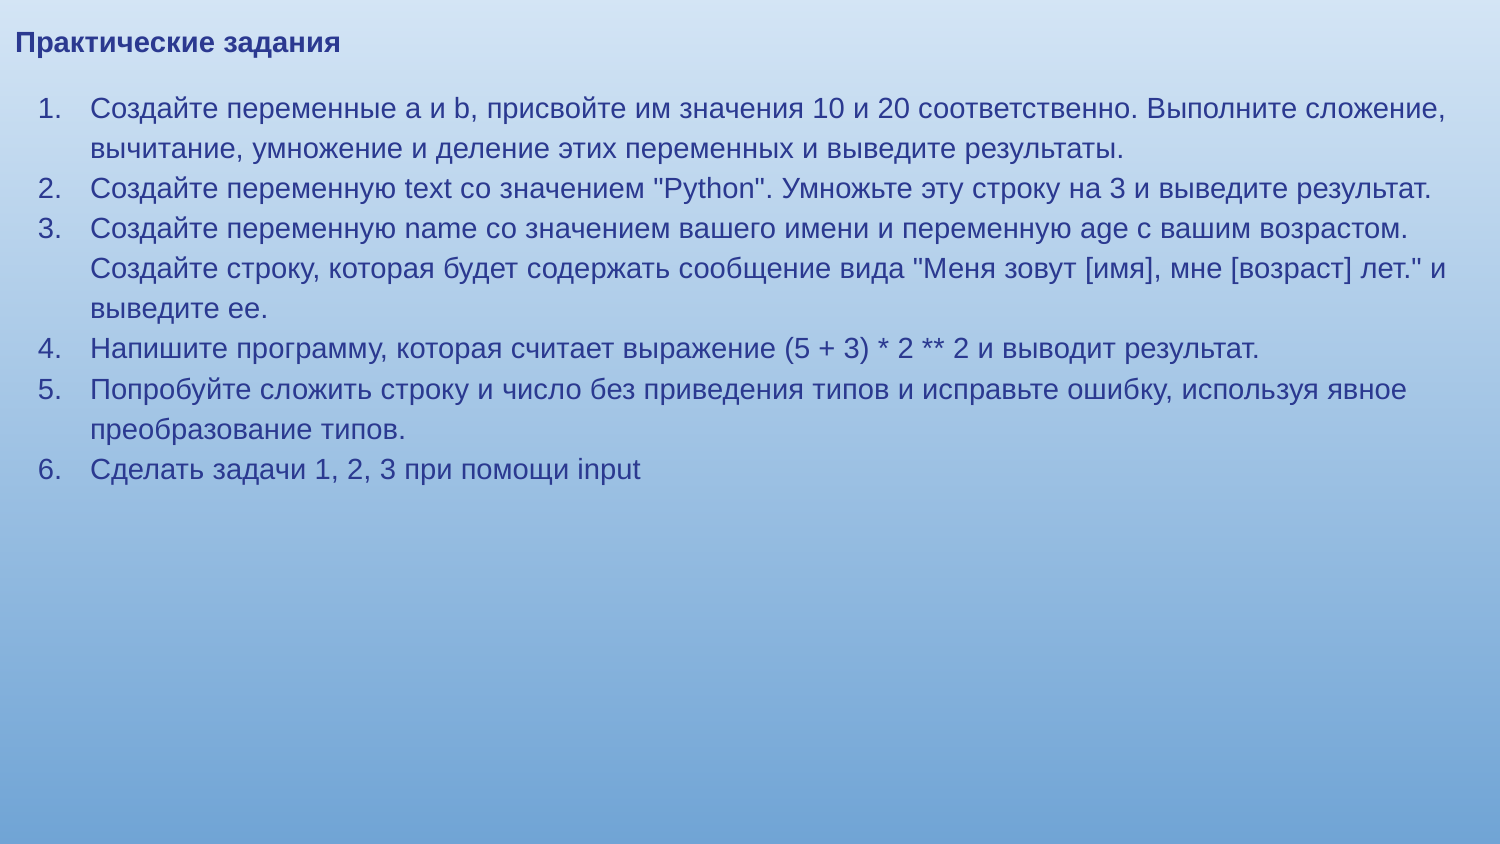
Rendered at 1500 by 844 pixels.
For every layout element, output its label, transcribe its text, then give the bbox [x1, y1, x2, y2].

text_box Практические задания Создайте переменные a и b, присвойте им значения 10 и 20 соответственно. Выполните сложение, вычитание, умножение и деление этих переменных и выведите результаты. Создайте переменную text со значением "Python". Умножьте эту строку на 3 и выведите результат. Создайте переменную name со значением вашего имени и переменную age с вашим возрастом. Создайте строку, которая будет содержать сообщение вида "Меня зовут [имя], мне [возраст] лет." и выведите ее. Напишите программу, которая считает выражение (5 + 3) * 2 ** 2 и выводит результат. Попробуйте сложить строку и число без приведения типов и исправьте ошибку, используя явное преобразование типов. Сделать задачи 1, 2, 3 при помощи input [0, 0, 1471, 501]
